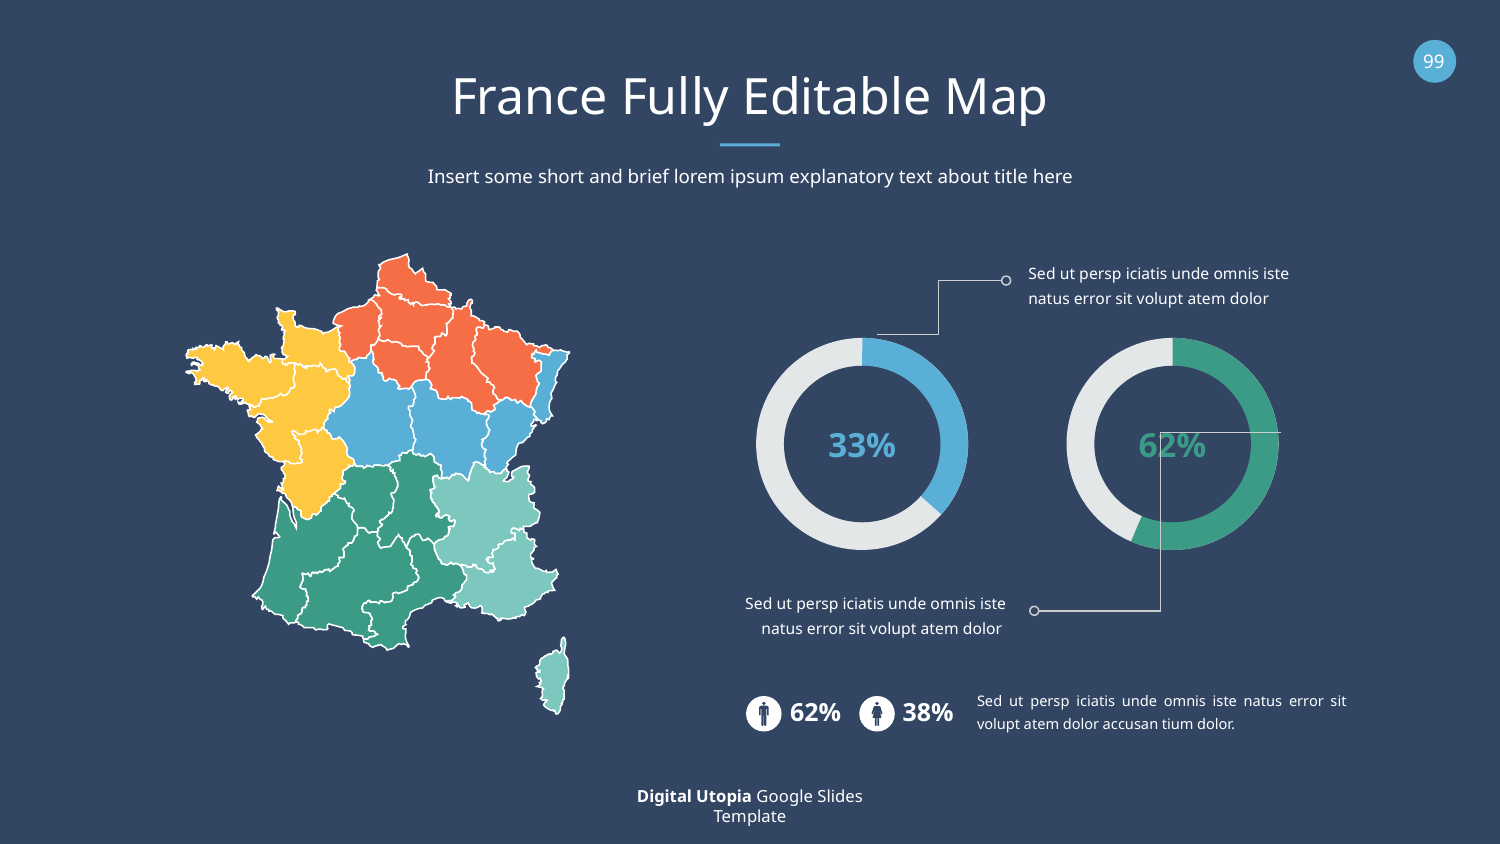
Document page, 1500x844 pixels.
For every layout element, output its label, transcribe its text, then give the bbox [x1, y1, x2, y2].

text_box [1066, 337, 1279, 431]
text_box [876, 275, 1011, 335]
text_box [185, 253, 570, 714]
text_box 38% [902, 696, 960, 727]
text_box Sed ut persp iciatis unde omnis iste natus error sit volupt atem dolor accusan tium dolor. [977, 685, 1347, 731]
text_box Sed ut persp iciatis unde omnis iste natus error sit volupt atem dolor [724, 587, 1007, 636]
list Insert some short and brief lorem ipsum explanatory text about title here [112, 164, 1388, 190]
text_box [858, 695, 896, 732]
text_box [745, 695, 782, 732]
text_box Sed ut persp iciatis unde omnis iste natus error sit volupt atem dolor [1028, 257, 1310, 306]
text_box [755, 337, 969, 551]
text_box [1029, 432, 1282, 616]
text_box 62% [790, 696, 848, 727]
list France Fully Editable Map [112, 64, 1388, 131]
